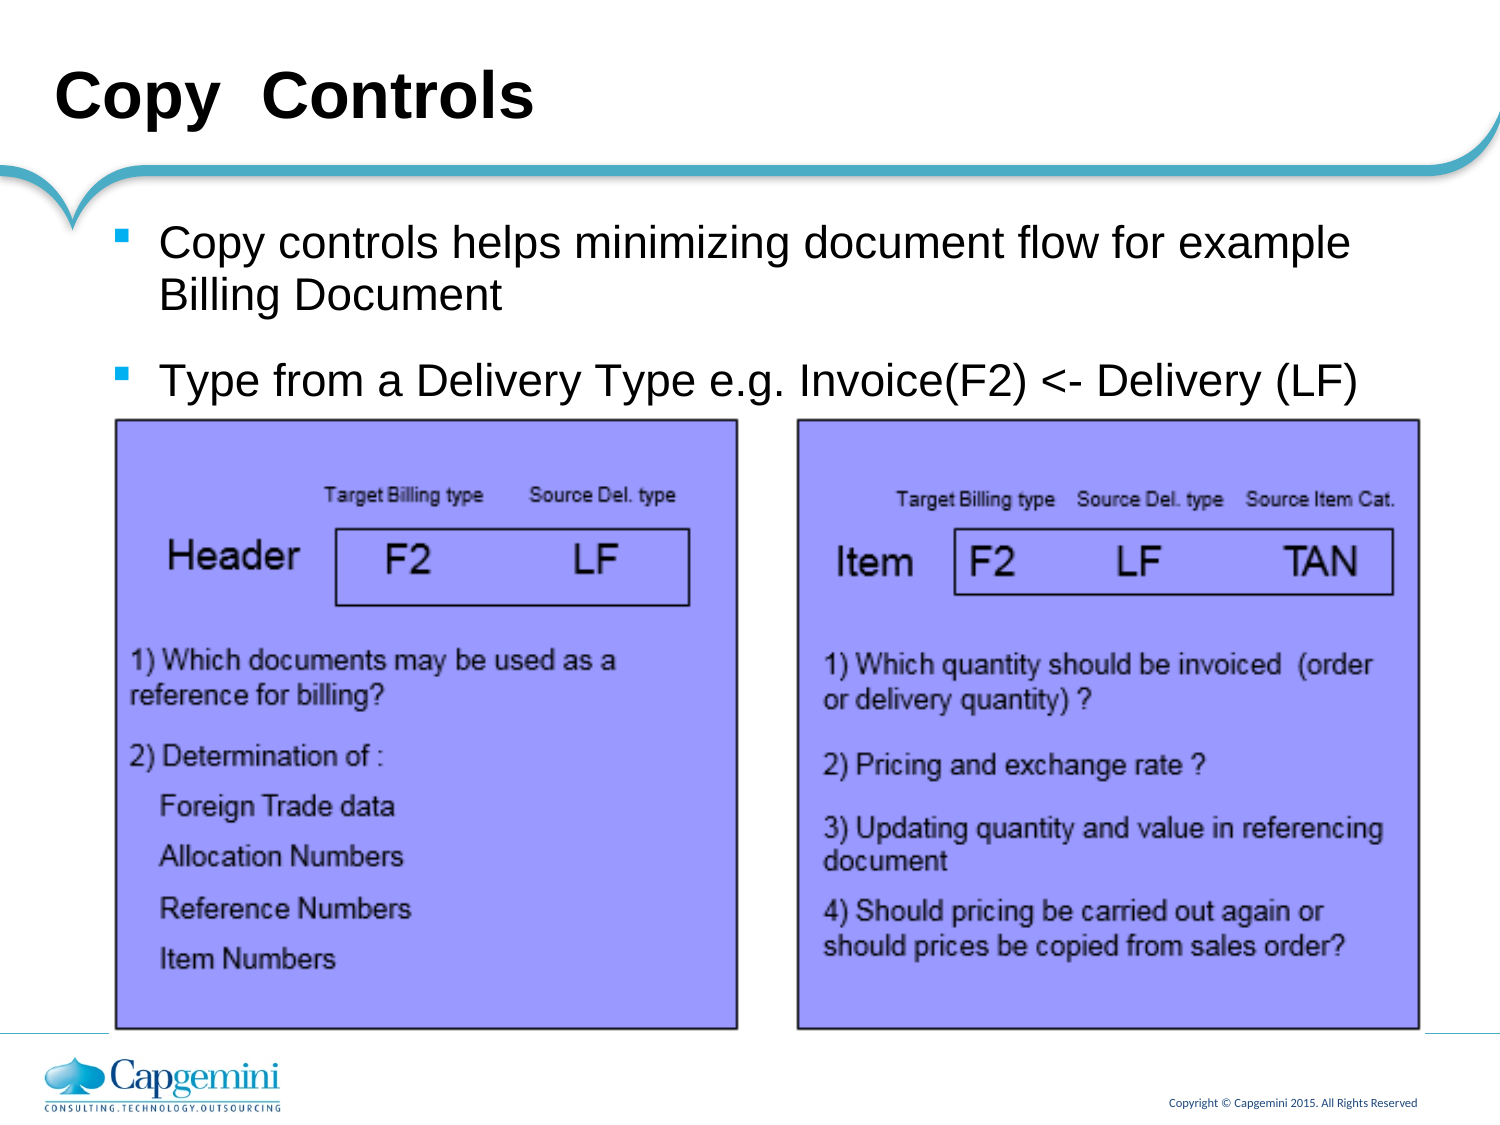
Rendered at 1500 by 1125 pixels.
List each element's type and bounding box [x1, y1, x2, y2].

picture [44, 1056, 281, 1113]
picture [109, 413, 1425, 1037]
text_box [62, 209, 1400, 645]
text_box [52, 44, 1298, 150]
